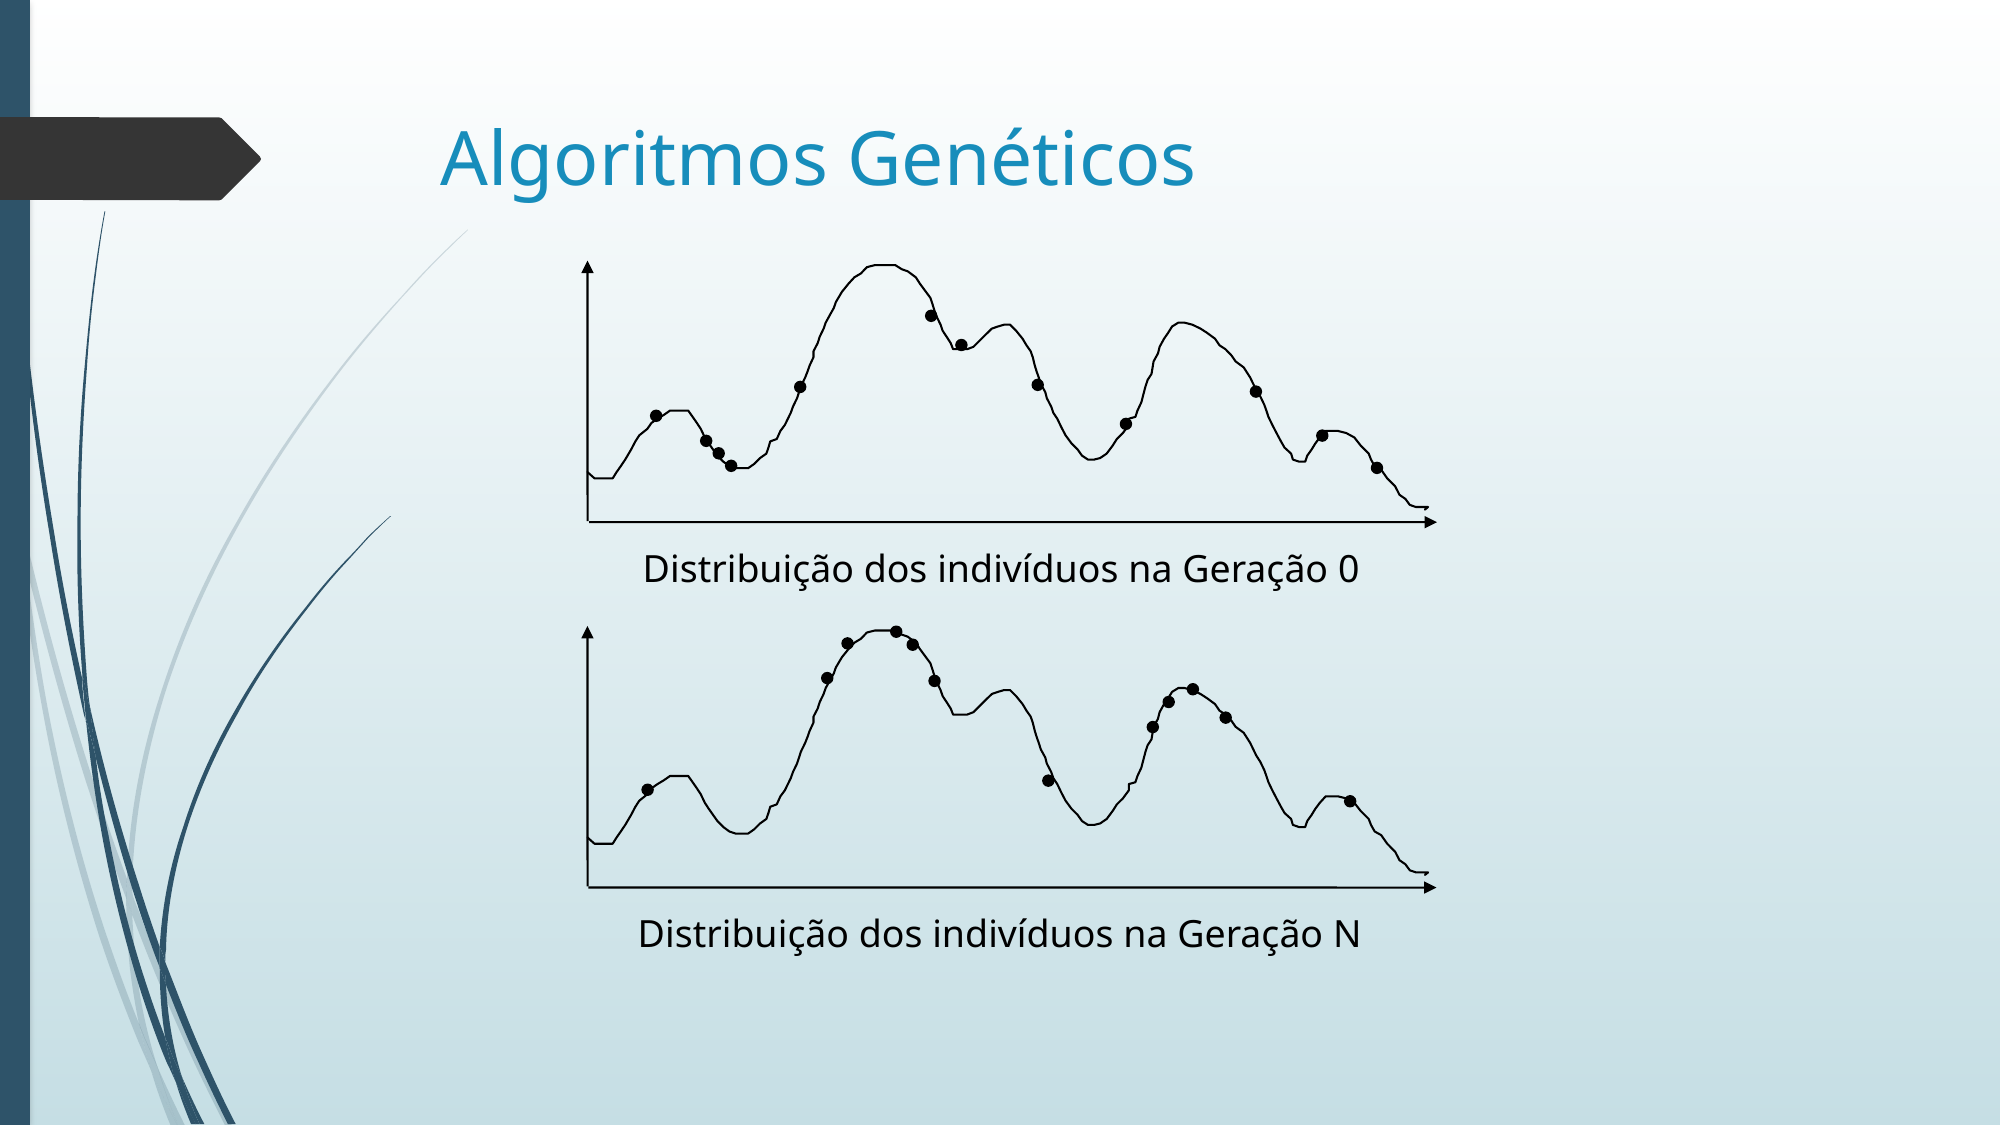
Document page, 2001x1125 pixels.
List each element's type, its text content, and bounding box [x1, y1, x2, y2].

text_box [842, 638, 853, 649]
text_box [925, 310, 937, 322]
text_box [650, 410, 662, 422]
text_box [822, 672, 833, 684]
text_box [1147, 721, 1159, 733]
text_box [1371, 462, 1383, 474]
text_box [642, 784, 653, 795]
text_box [589, 515, 1437, 529]
text_box [587, 630, 1429, 875]
text_box [713, 448, 724, 459]
text_box [956, 339, 967, 351]
text_box [588, 881, 1437, 894]
text_box [1220, 712, 1231, 723]
text_box [1187, 684, 1199, 695]
text_box [1163, 696, 1174, 708]
title Algoritmos Genéticos [425, 102, 1888, 313]
text_box [581, 625, 594, 837]
text_box [1317, 430, 1328, 441]
text_box [587, 265, 1429, 510]
text_box [929, 675, 940, 687]
text_box [725, 460, 737, 472]
text_box [795, 381, 806, 393]
text_box [700, 435, 712, 447]
text_box [1250, 386, 1262, 397]
text_box [1032, 379, 1043, 391]
text_box [581, 260, 594, 472]
text_box Distribuição dos indivíduos na Geração N [622, 903, 1378, 963]
text_box [1344, 796, 1356, 807]
text_box [891, 626, 902, 637]
text_box [1043, 775, 1054, 786]
text_box [907, 639, 918, 650]
text_box Distribuição dos indivíduos na Geração 0 [627, 537, 1376, 598]
text_box [1120, 418, 1132, 430]
